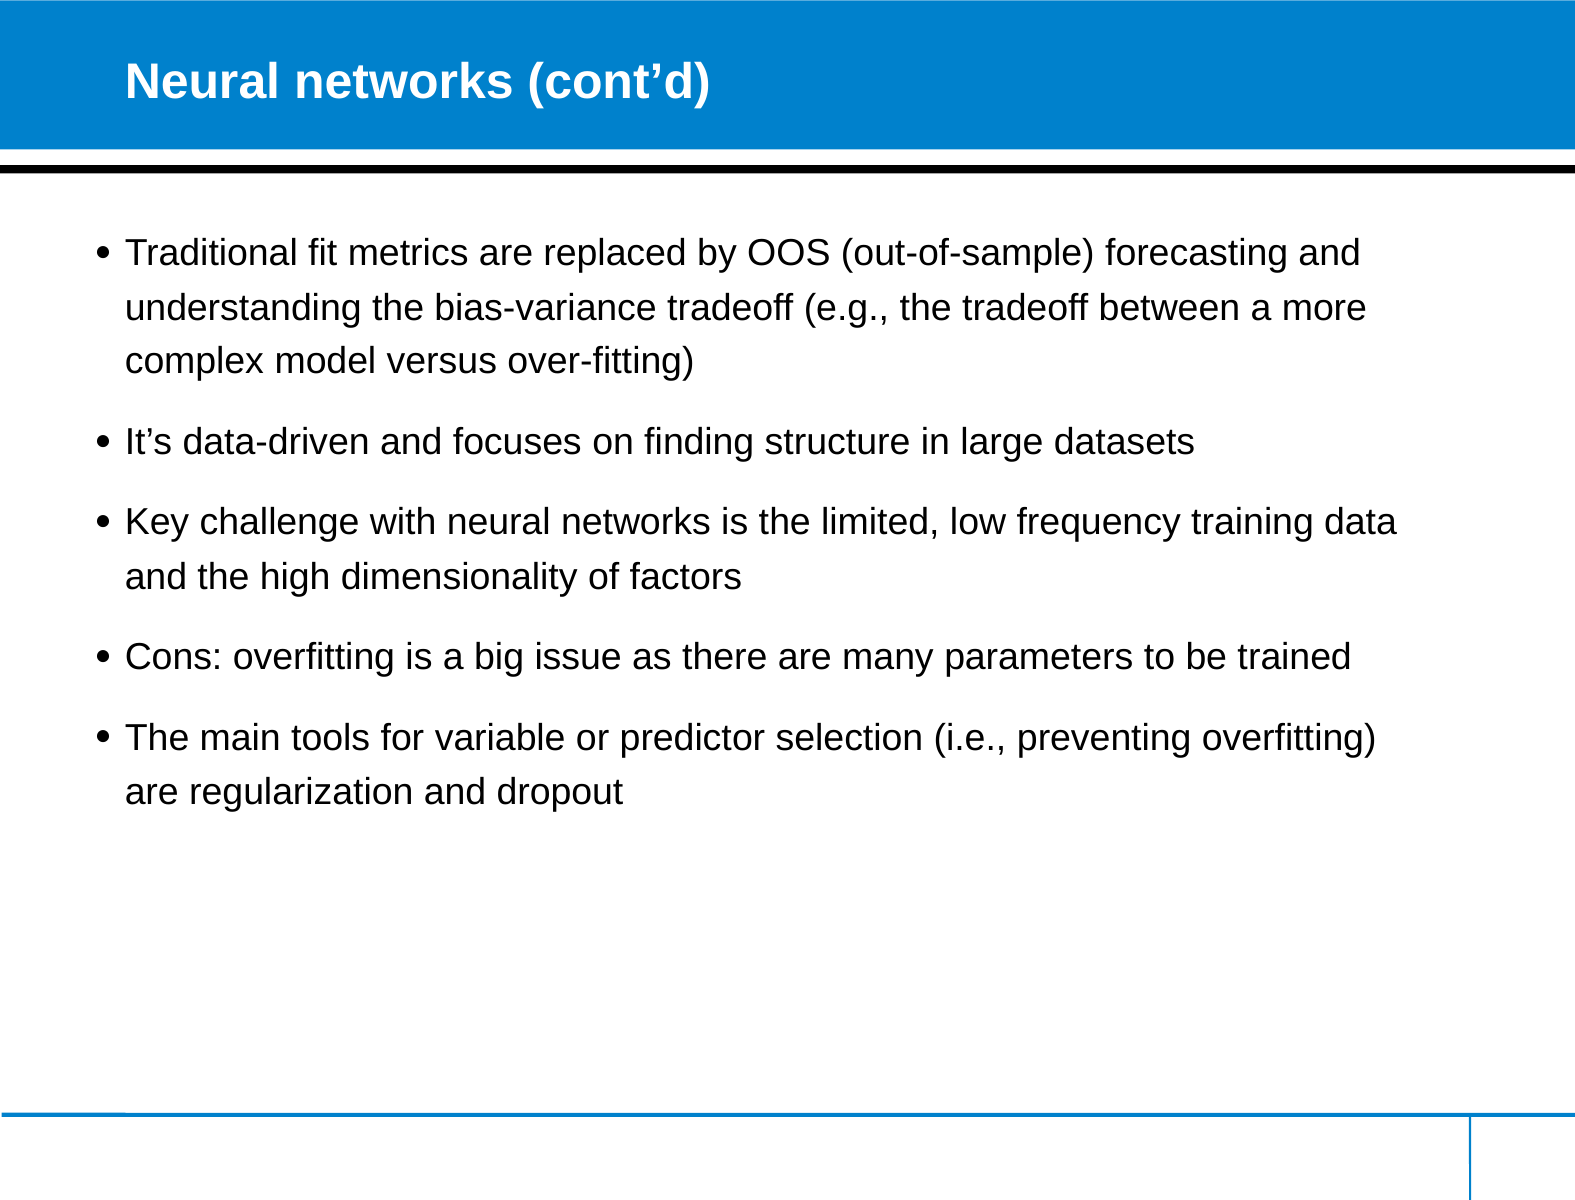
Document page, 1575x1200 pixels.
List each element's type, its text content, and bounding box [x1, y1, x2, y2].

list Traditional fit metrics are replaced by OOS (out-of-sample) forecasting and understanding the bias-variance tradeoff (e.g., the tradeoff between a more complex model versus over-fitting) It’s data-driven and focuses on finding structure in large datasets Key challenge with neural networks is the limited, low frequency training data and the high dimensionality of factors Cons: overfitting is a big issue as there are many parameters to be trained The main tools for variable or predictor selection (i.e., preventing overfitting) are regularization and dropout [78, 211, 1457, 1072]
title Neural networks (cont’d) [108, 0, 1527, 179]
